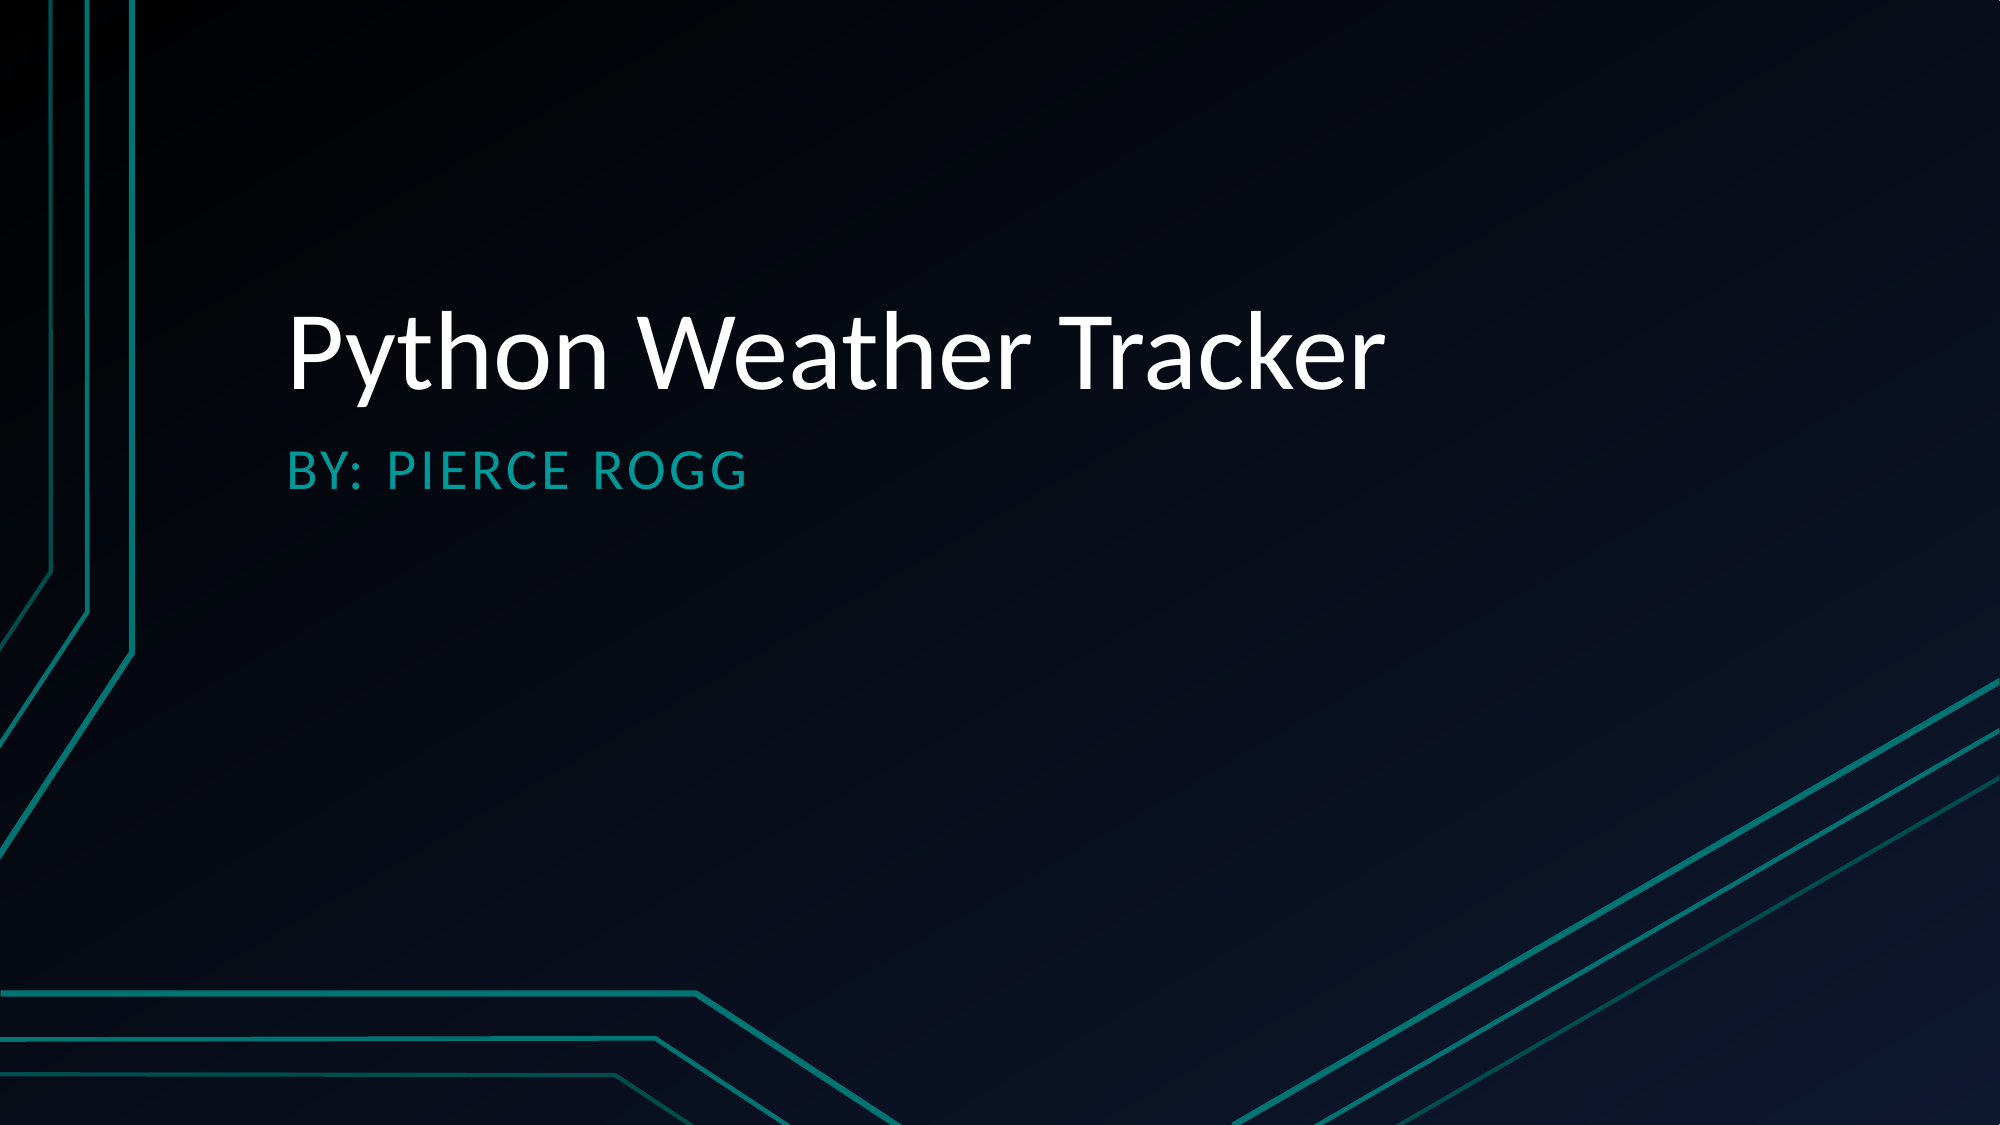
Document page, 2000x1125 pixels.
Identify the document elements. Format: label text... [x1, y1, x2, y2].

title Python Weather Tracker [266, 95, 1700, 424]
subtitle By: Pierce rogg [266, 429, 1700, 717]
